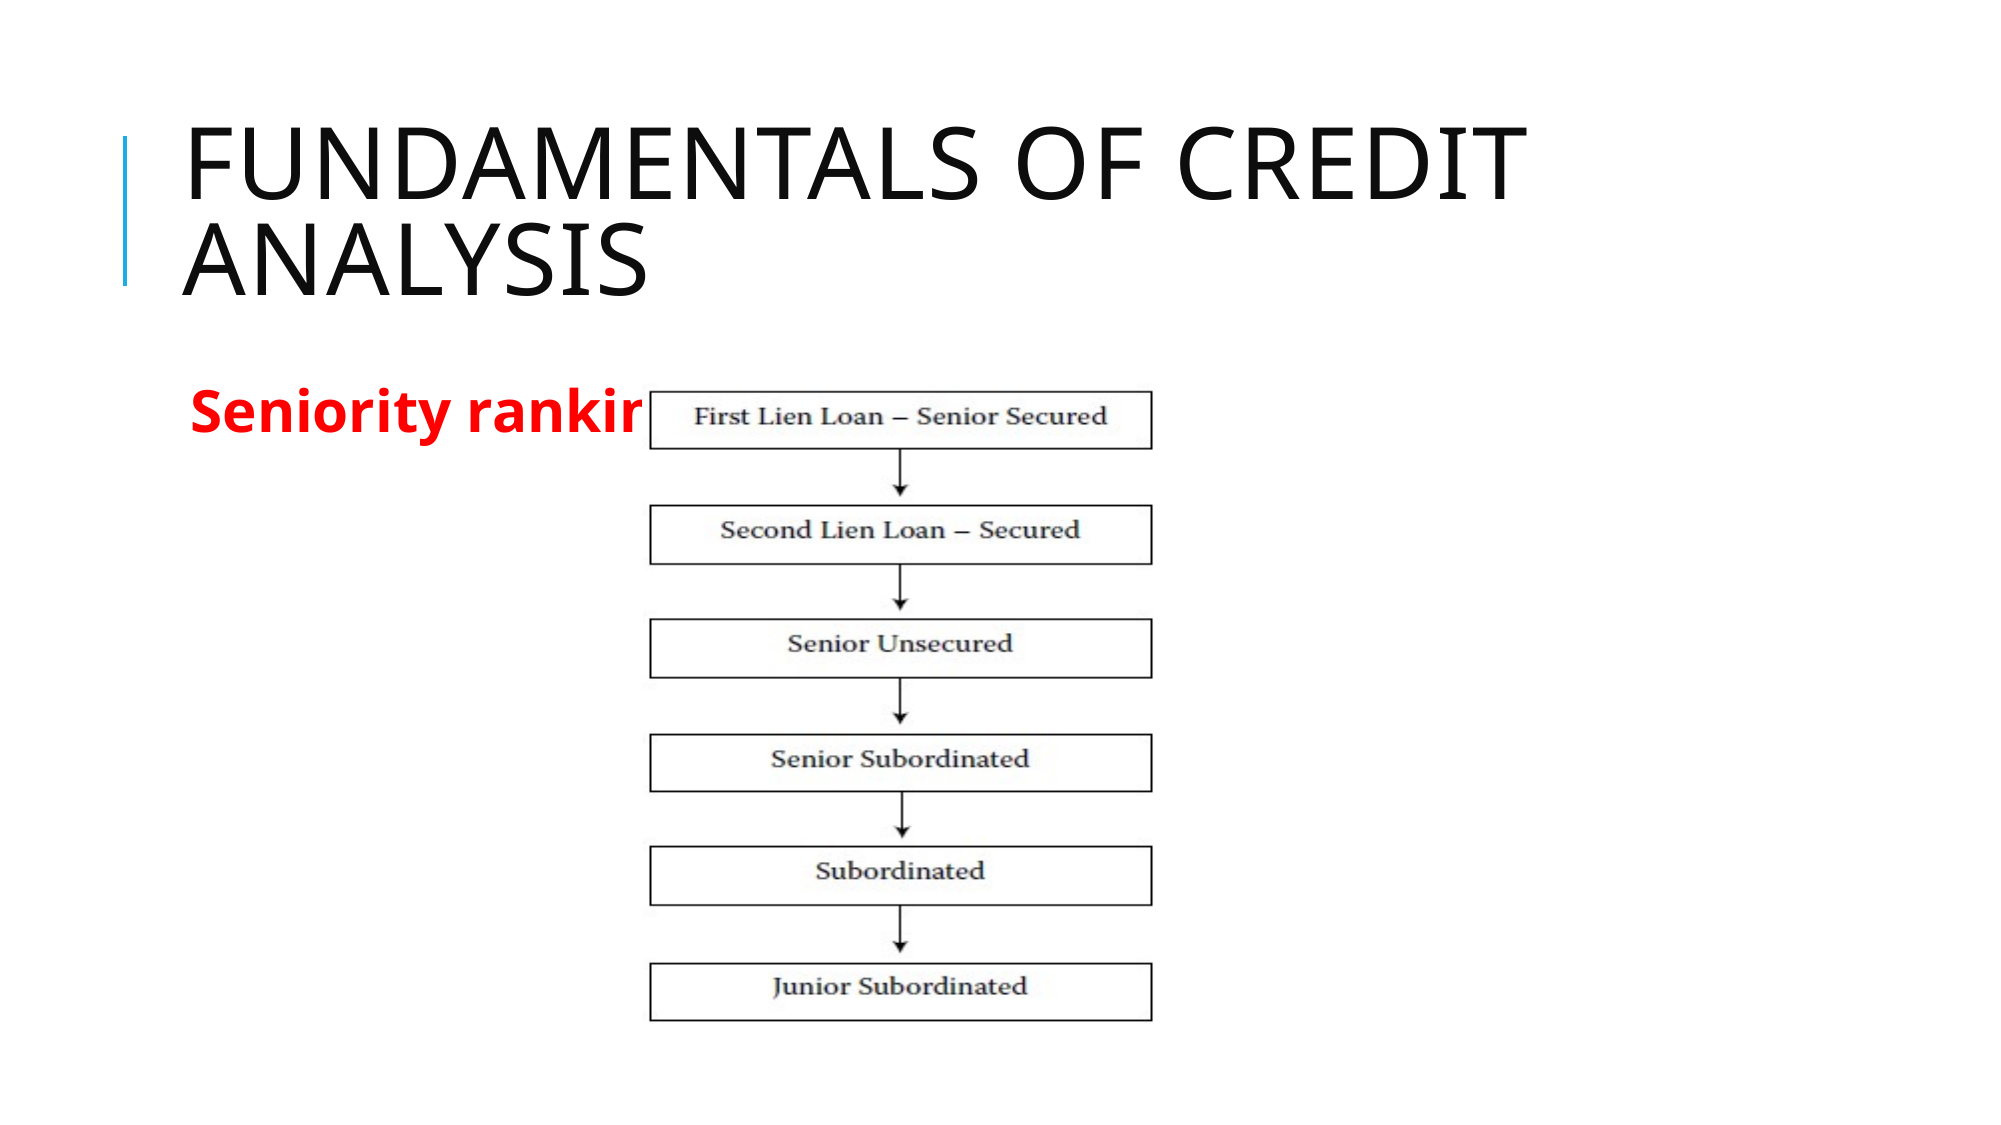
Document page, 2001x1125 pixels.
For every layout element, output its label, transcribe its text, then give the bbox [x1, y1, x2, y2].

list Seniority ranking [168, 375, 1763, 1035]
title Fundamentals of credit analysis [168, 96, 1763, 342]
picture [642, 382, 1171, 1036]
